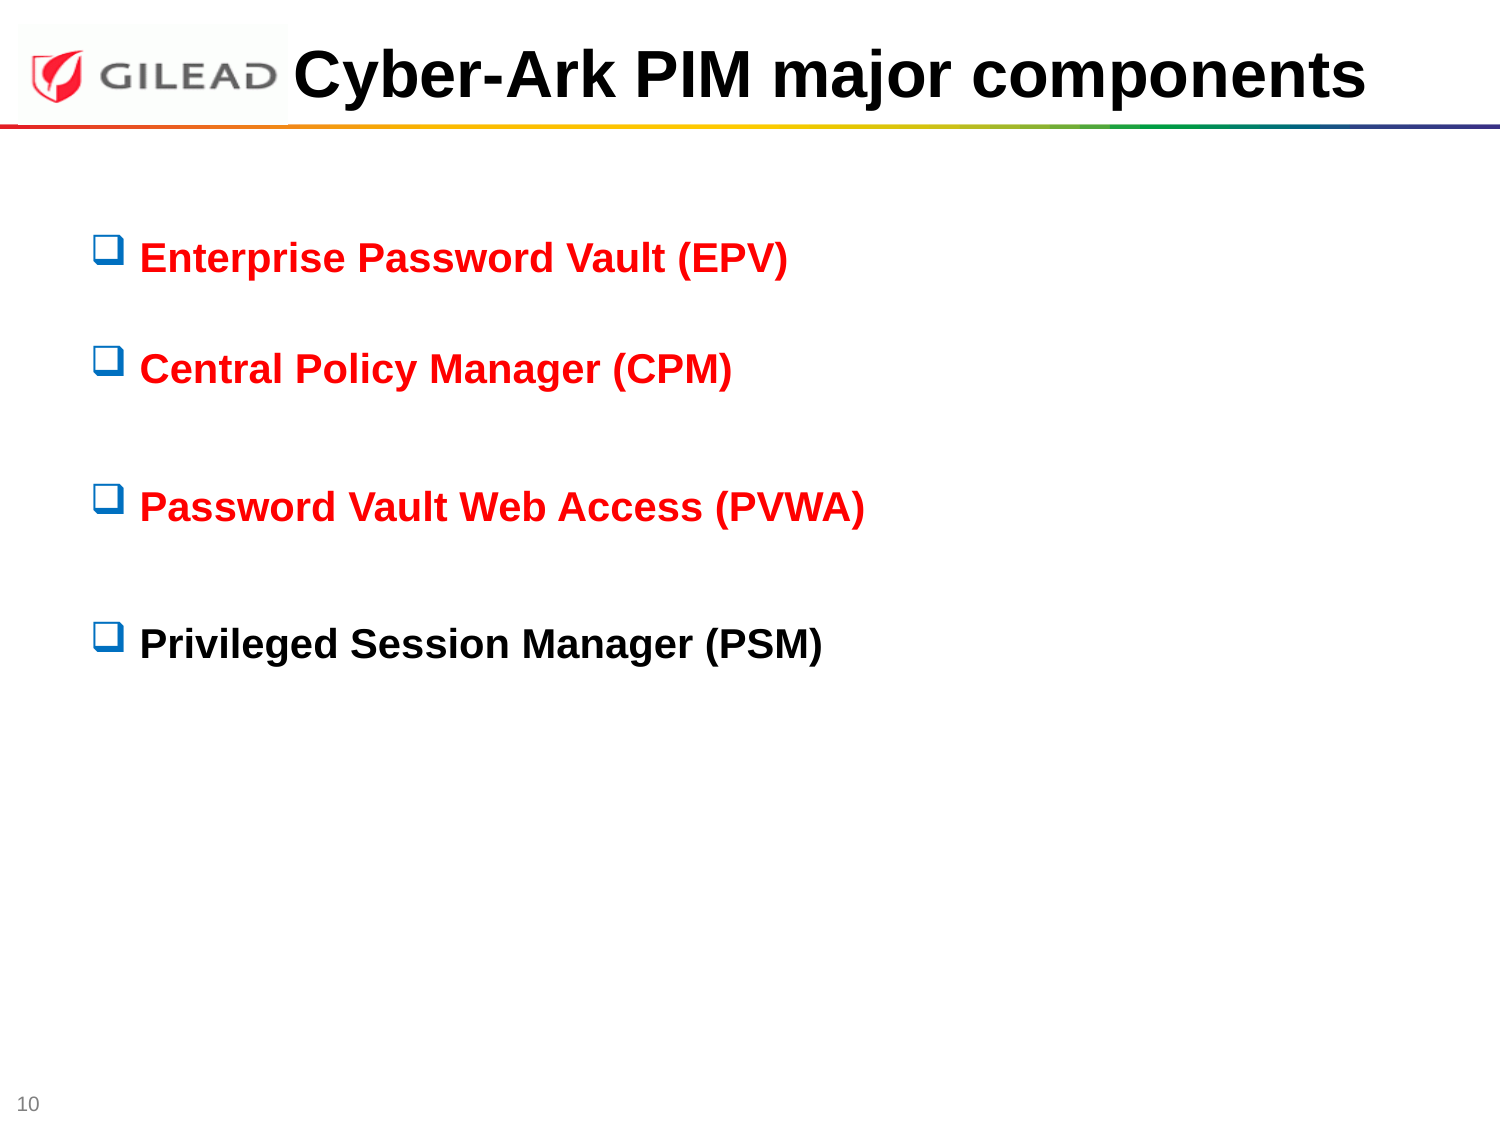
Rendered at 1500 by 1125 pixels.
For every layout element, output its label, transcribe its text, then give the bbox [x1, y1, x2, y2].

list Cyber-Ark PIM major components [287, 23, 1426, 120]
list Enterprise Password Vault (EPV) Central Policy Manager (CPM) Password Vault Web Access (PVWA) Privileged Session Manager (PSM) [75, 223, 1427, 957]
picture [17, 24, 288, 125]
